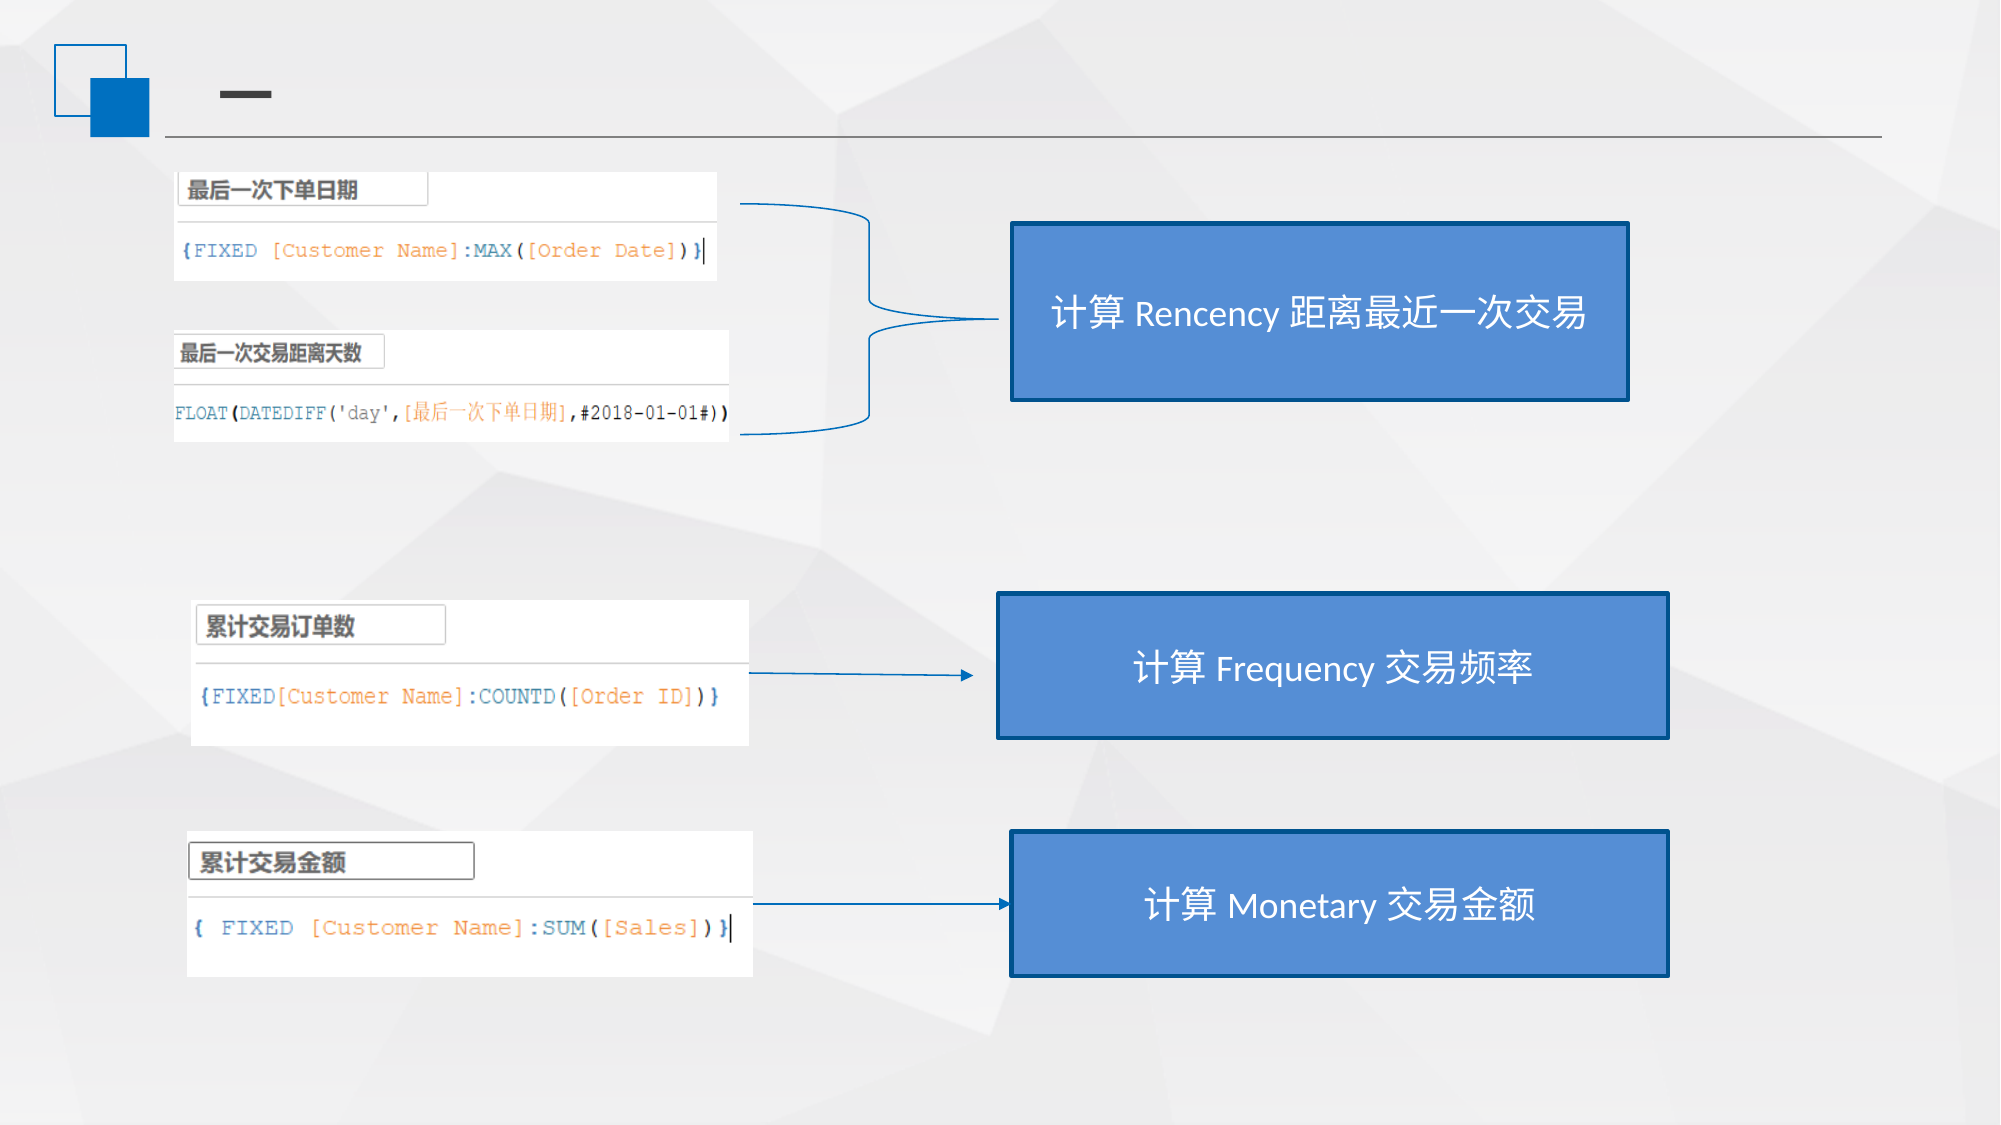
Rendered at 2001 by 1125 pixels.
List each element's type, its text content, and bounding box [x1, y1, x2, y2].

text_box [740, 203, 999, 436]
text_box 计算Monetary交易金额 [1009, 829, 1670, 978]
text_box 一 [203, 53, 688, 135]
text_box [748, 672, 974, 676]
text_box 计算Rencency距离最近一次交易 [1010, 221, 1630, 402]
picture [0, 0, 2000, 1125]
text_box 计算Frequency交易频率 [996, 591, 1670, 740]
